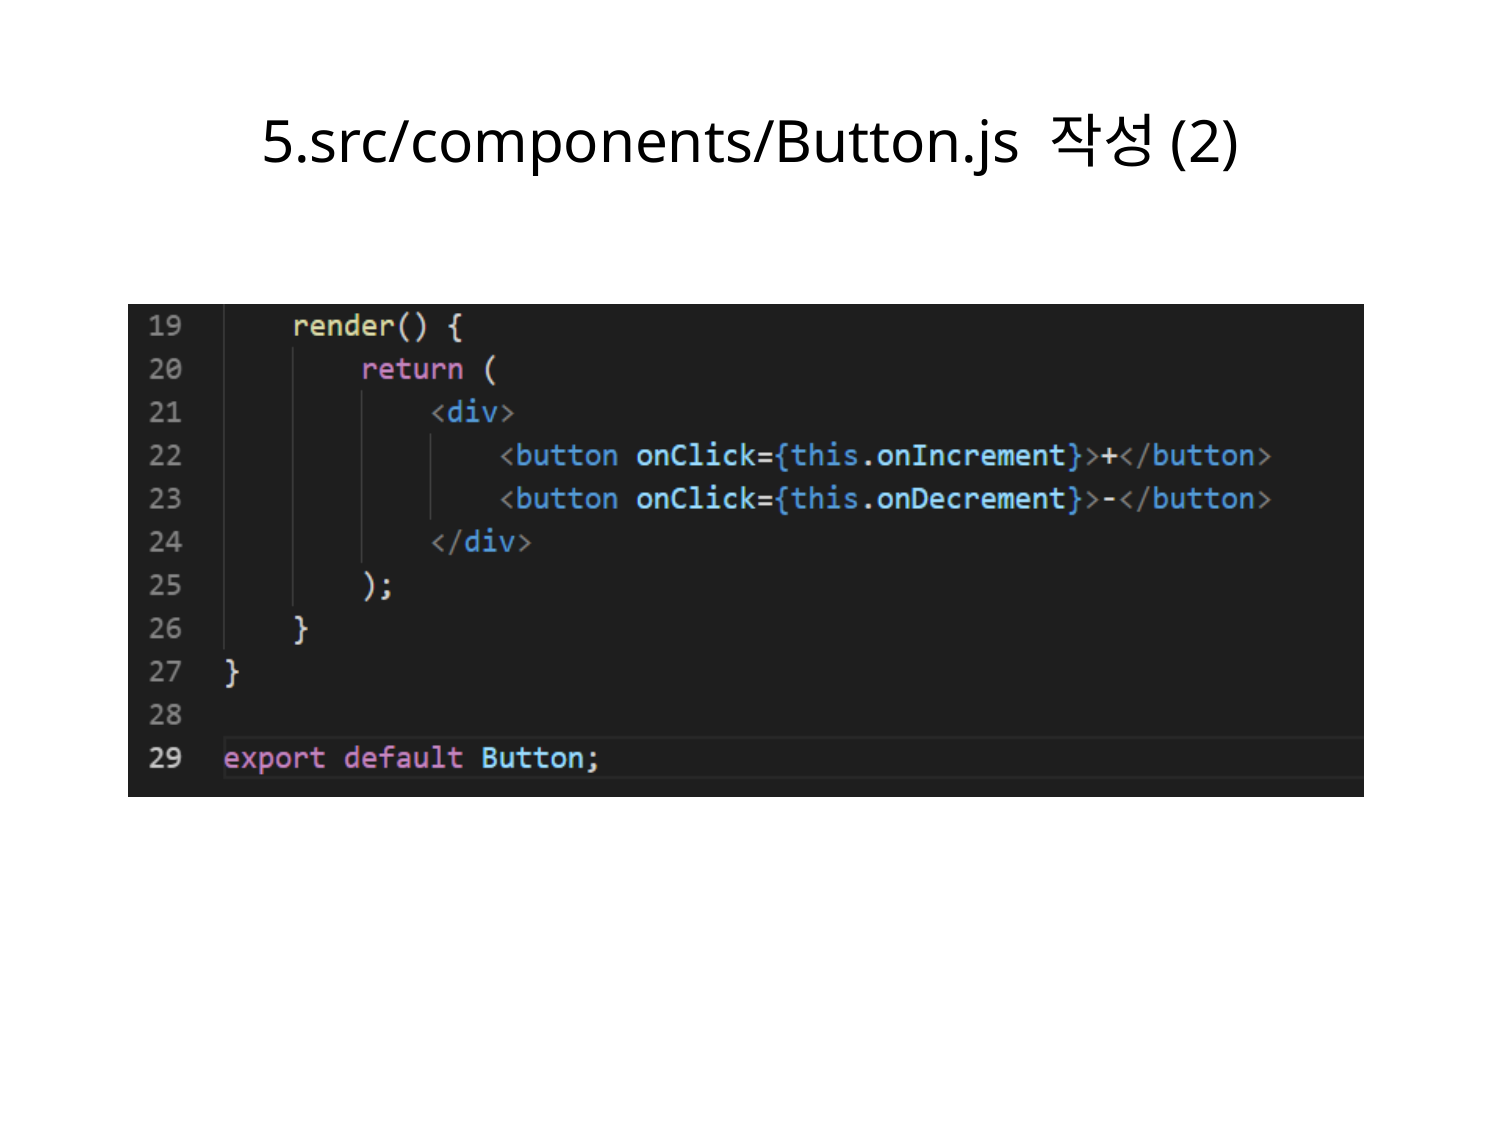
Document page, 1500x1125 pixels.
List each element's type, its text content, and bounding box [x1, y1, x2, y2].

title 5.src/components/Button.js 작성(2) [75, 45, 1425, 233]
picture [128, 304, 1364, 797]
